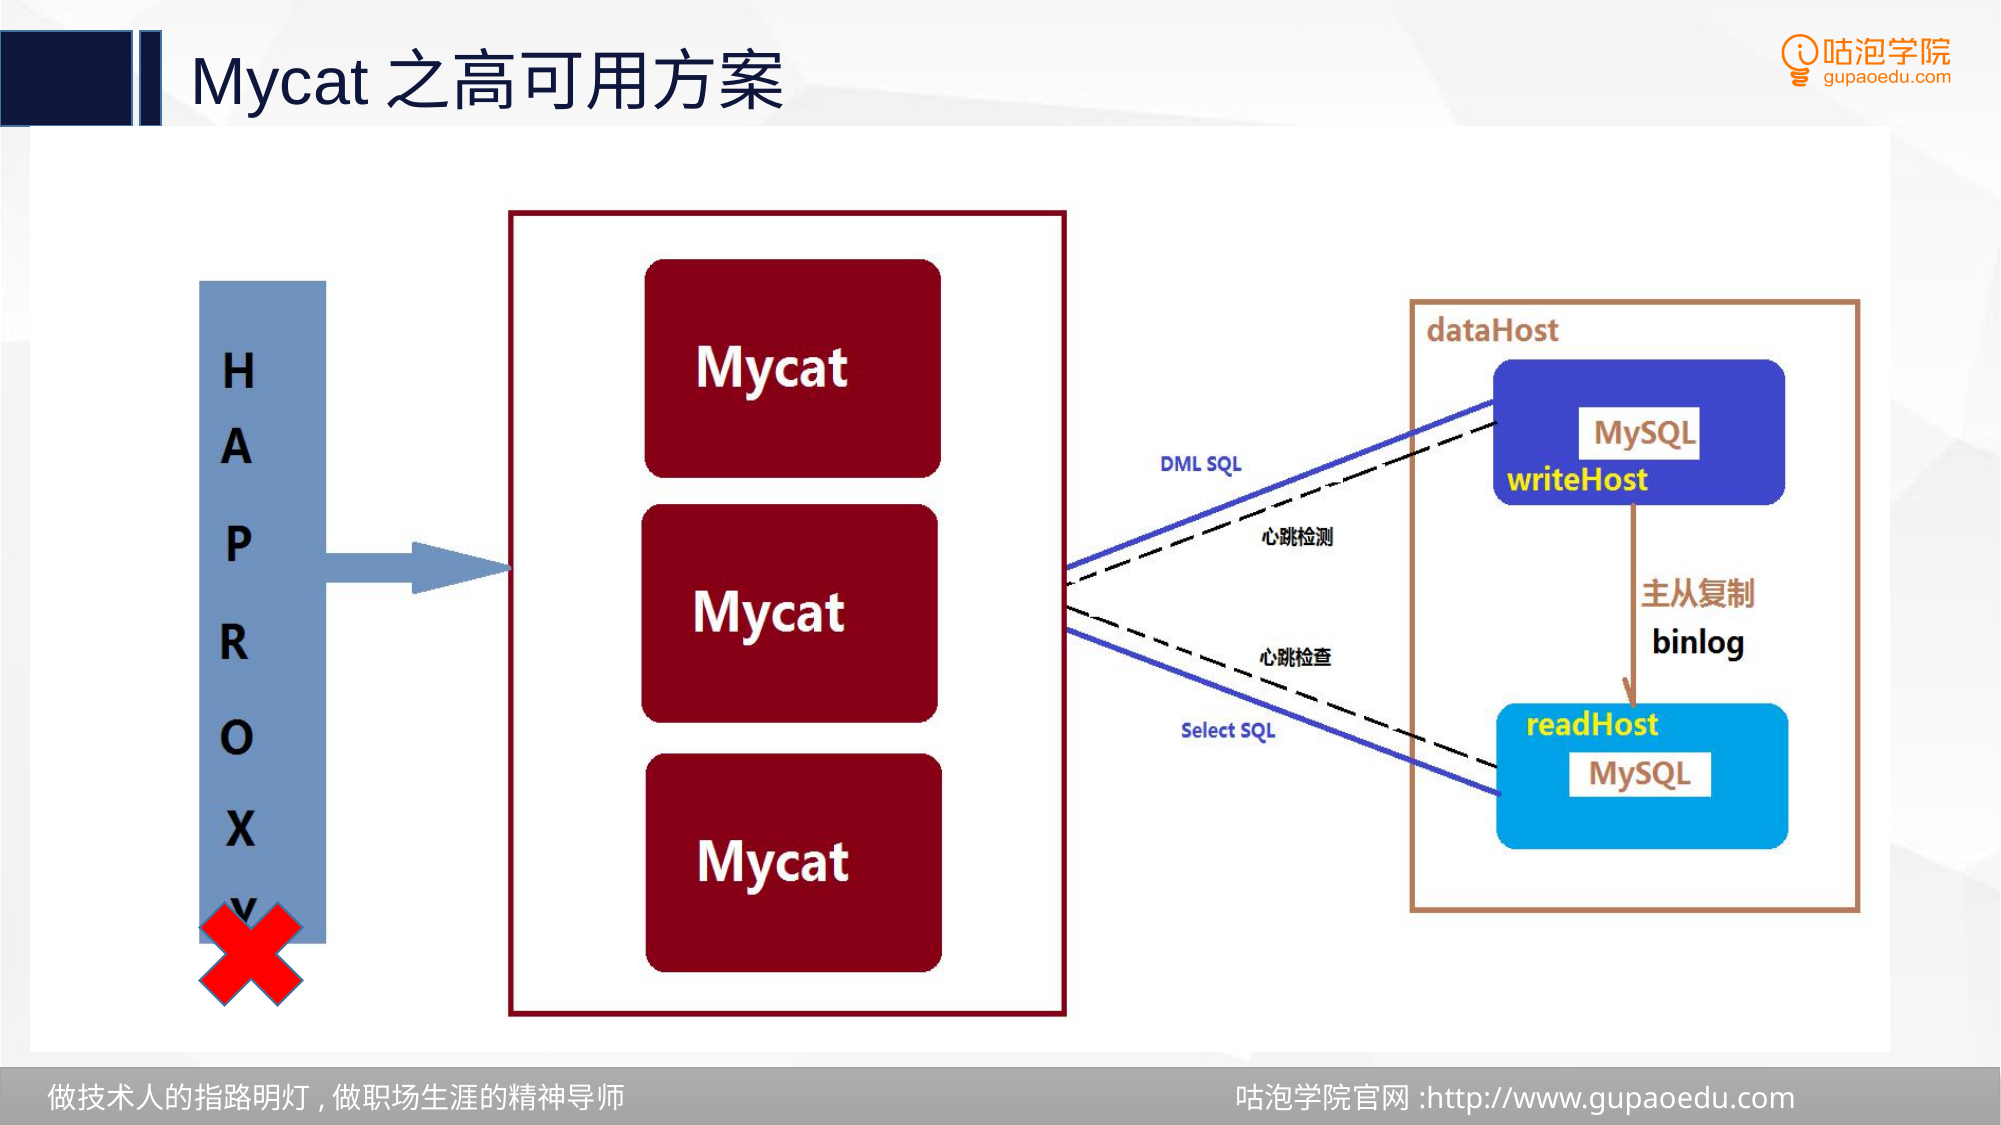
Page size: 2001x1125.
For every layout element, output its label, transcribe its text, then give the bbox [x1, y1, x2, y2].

text_box Mycat之高可用方案 [176, 30, 1193, 126]
text_box [139, 30, 162, 126]
picture [0, 0, 2001, 1125]
text_box [0, 30, 133, 127]
